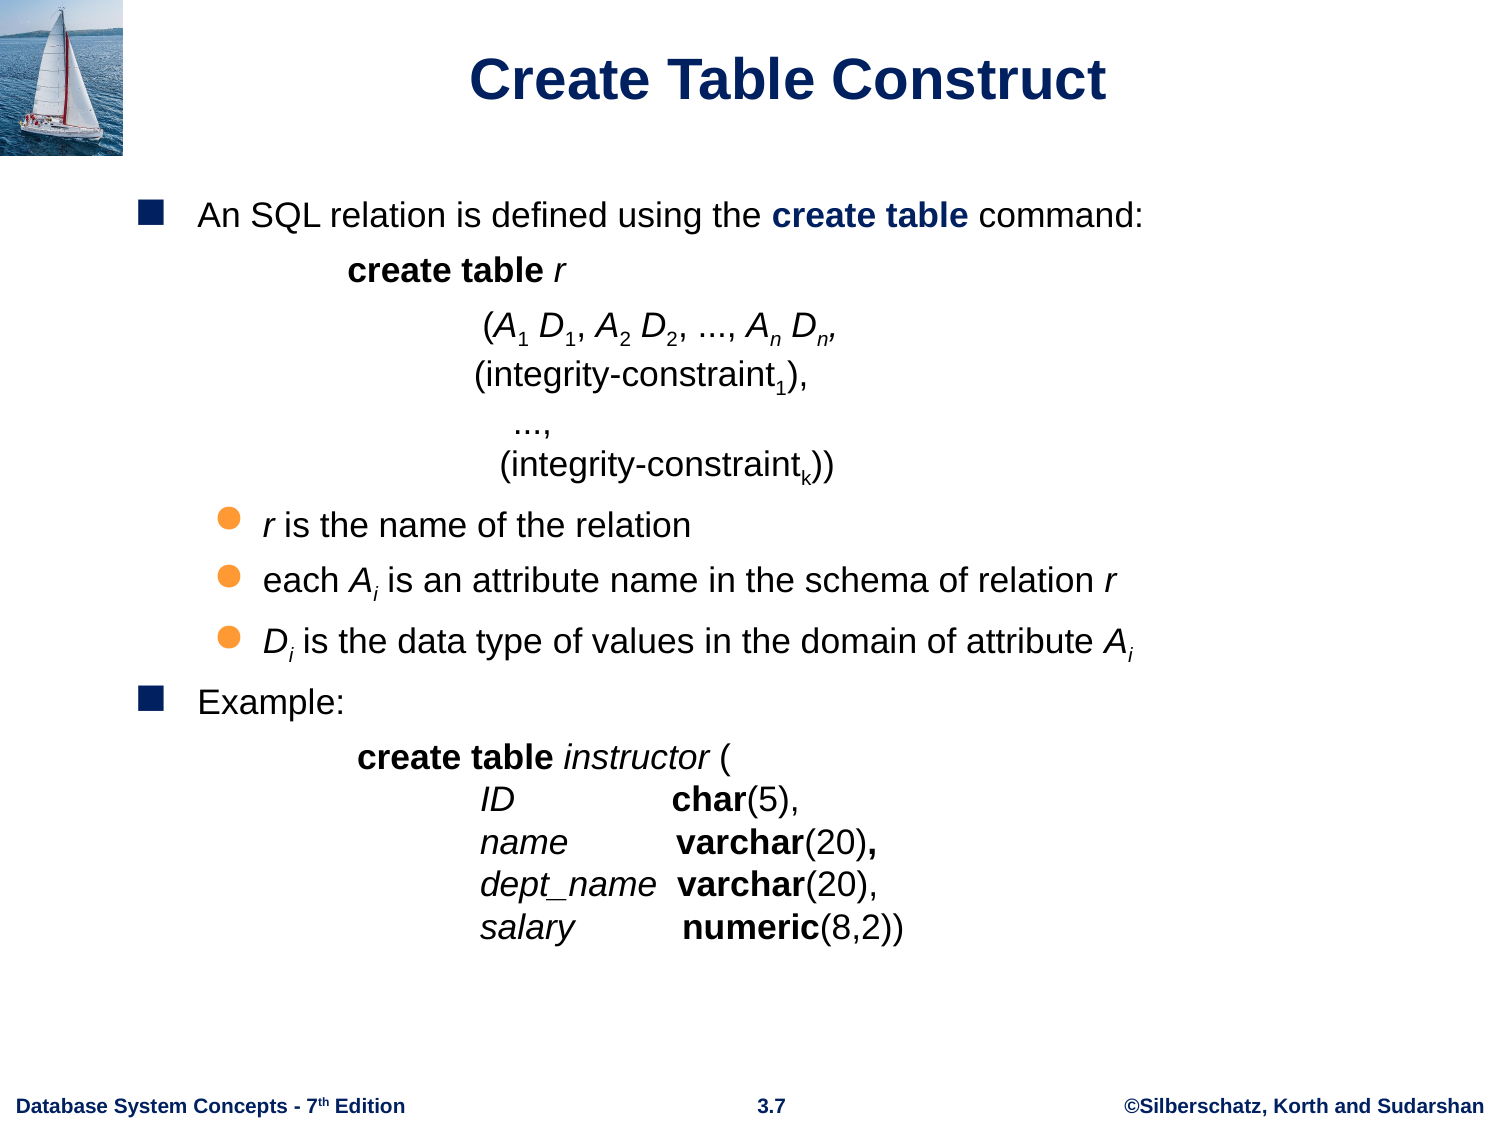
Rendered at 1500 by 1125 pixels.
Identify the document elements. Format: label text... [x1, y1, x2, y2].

picture [0, 0, 123, 156]
title Create Table Construct [125, 18, 1452, 120]
list An SQL relation is defined using the create table command: create table r (A1 D1, A2 D2, ..., An Dn, (integrity-constraint1), ..., (integrity-constraintk)) r is the name of the relation each Ai is an attribute name in the schema of relation r Di is the data type of values in the domain of attribute Ai Example: create table instructor ( ID char(5), name varchar(20), dept_name varchar(20), salary numeric(8,2)) [126, 184, 1336, 1014]
